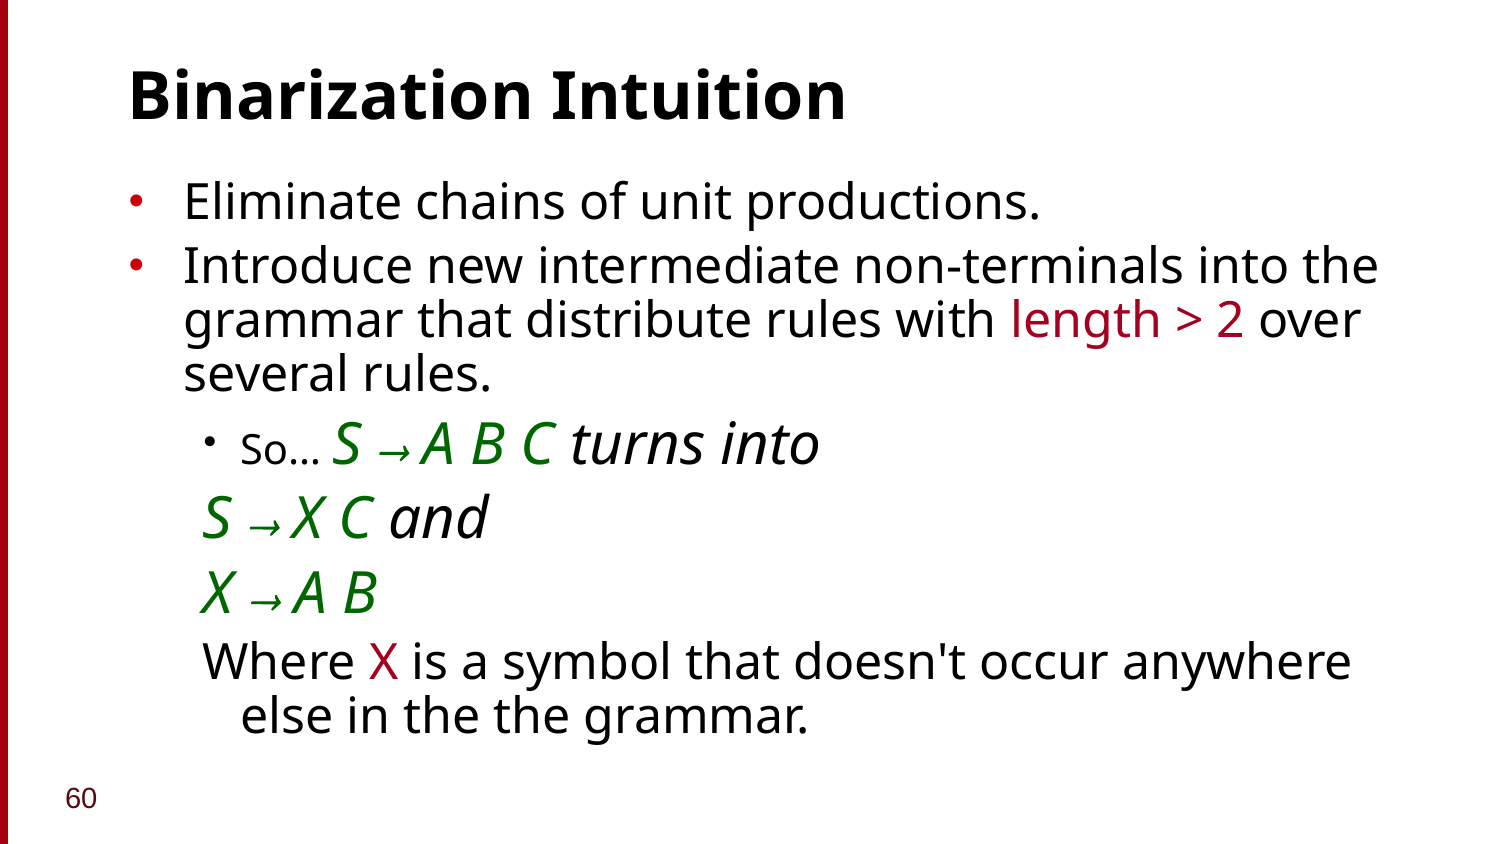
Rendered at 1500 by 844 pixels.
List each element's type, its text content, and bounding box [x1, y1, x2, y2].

slide_number 60 [49, 771, 376, 829]
list Eliminate chains of unit productions. Introduce new intermediate non-terminals into the grammar that distribute rules with length > 2 over several rules. So… S  A B C turns into S  X C and X  A B Where X is a symbol that doesn't occur anywhere else in the the grammar. [112, 168, 1450, 722]
title Binarization Intuition [112, 0, 1388, 141]
